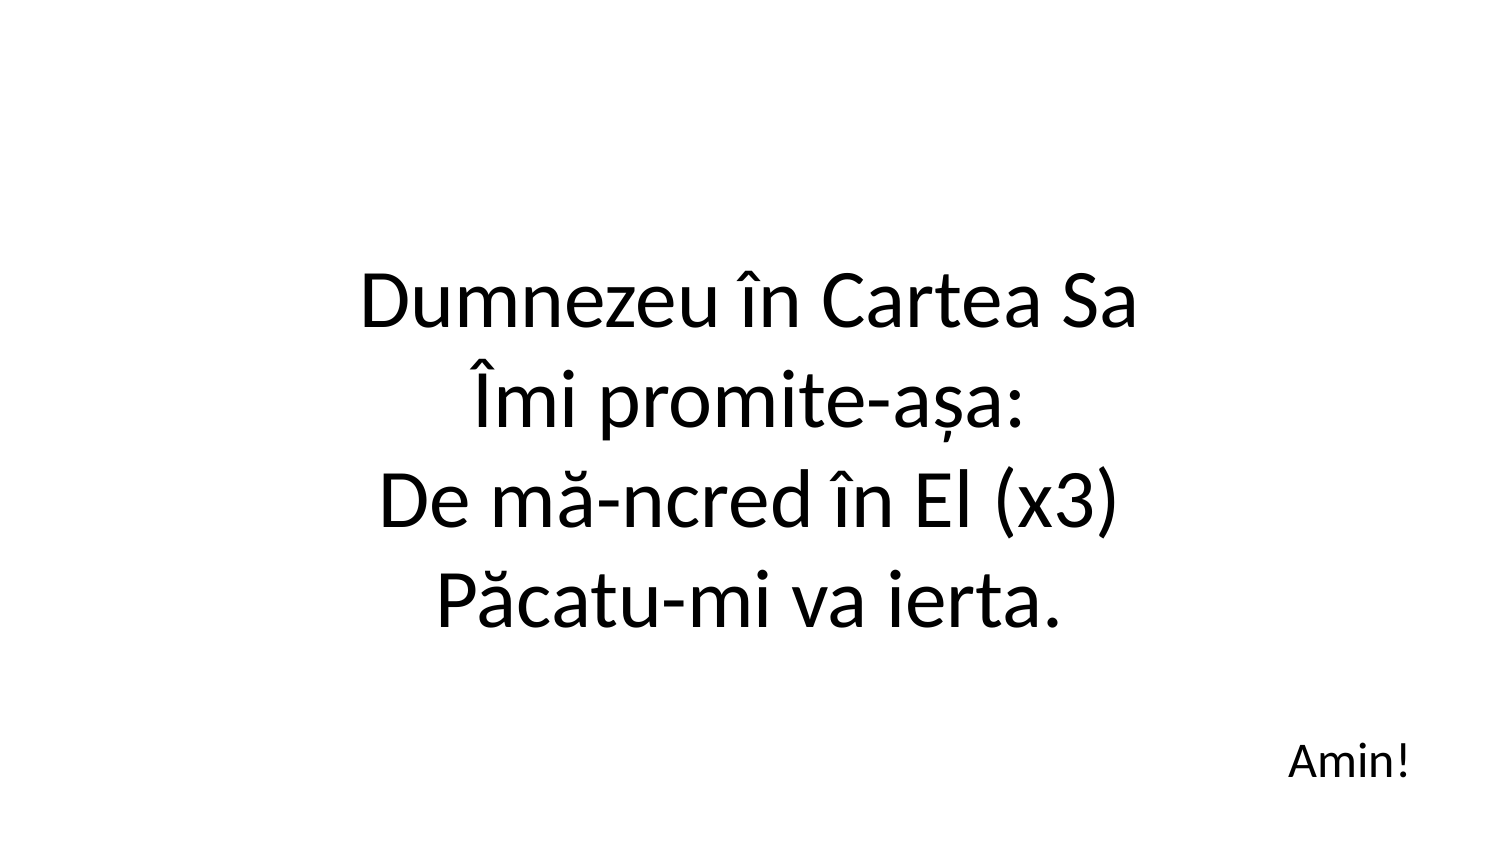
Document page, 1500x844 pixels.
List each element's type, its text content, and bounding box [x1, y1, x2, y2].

text_box Amin! [1273, 674, 1427, 795]
text_box Dumnezeu în Cartea Sa Îmi promite-așa: De mă-ncred în El (x3) Păcatu-mi va ierta. [344, 192, 1156, 652]
